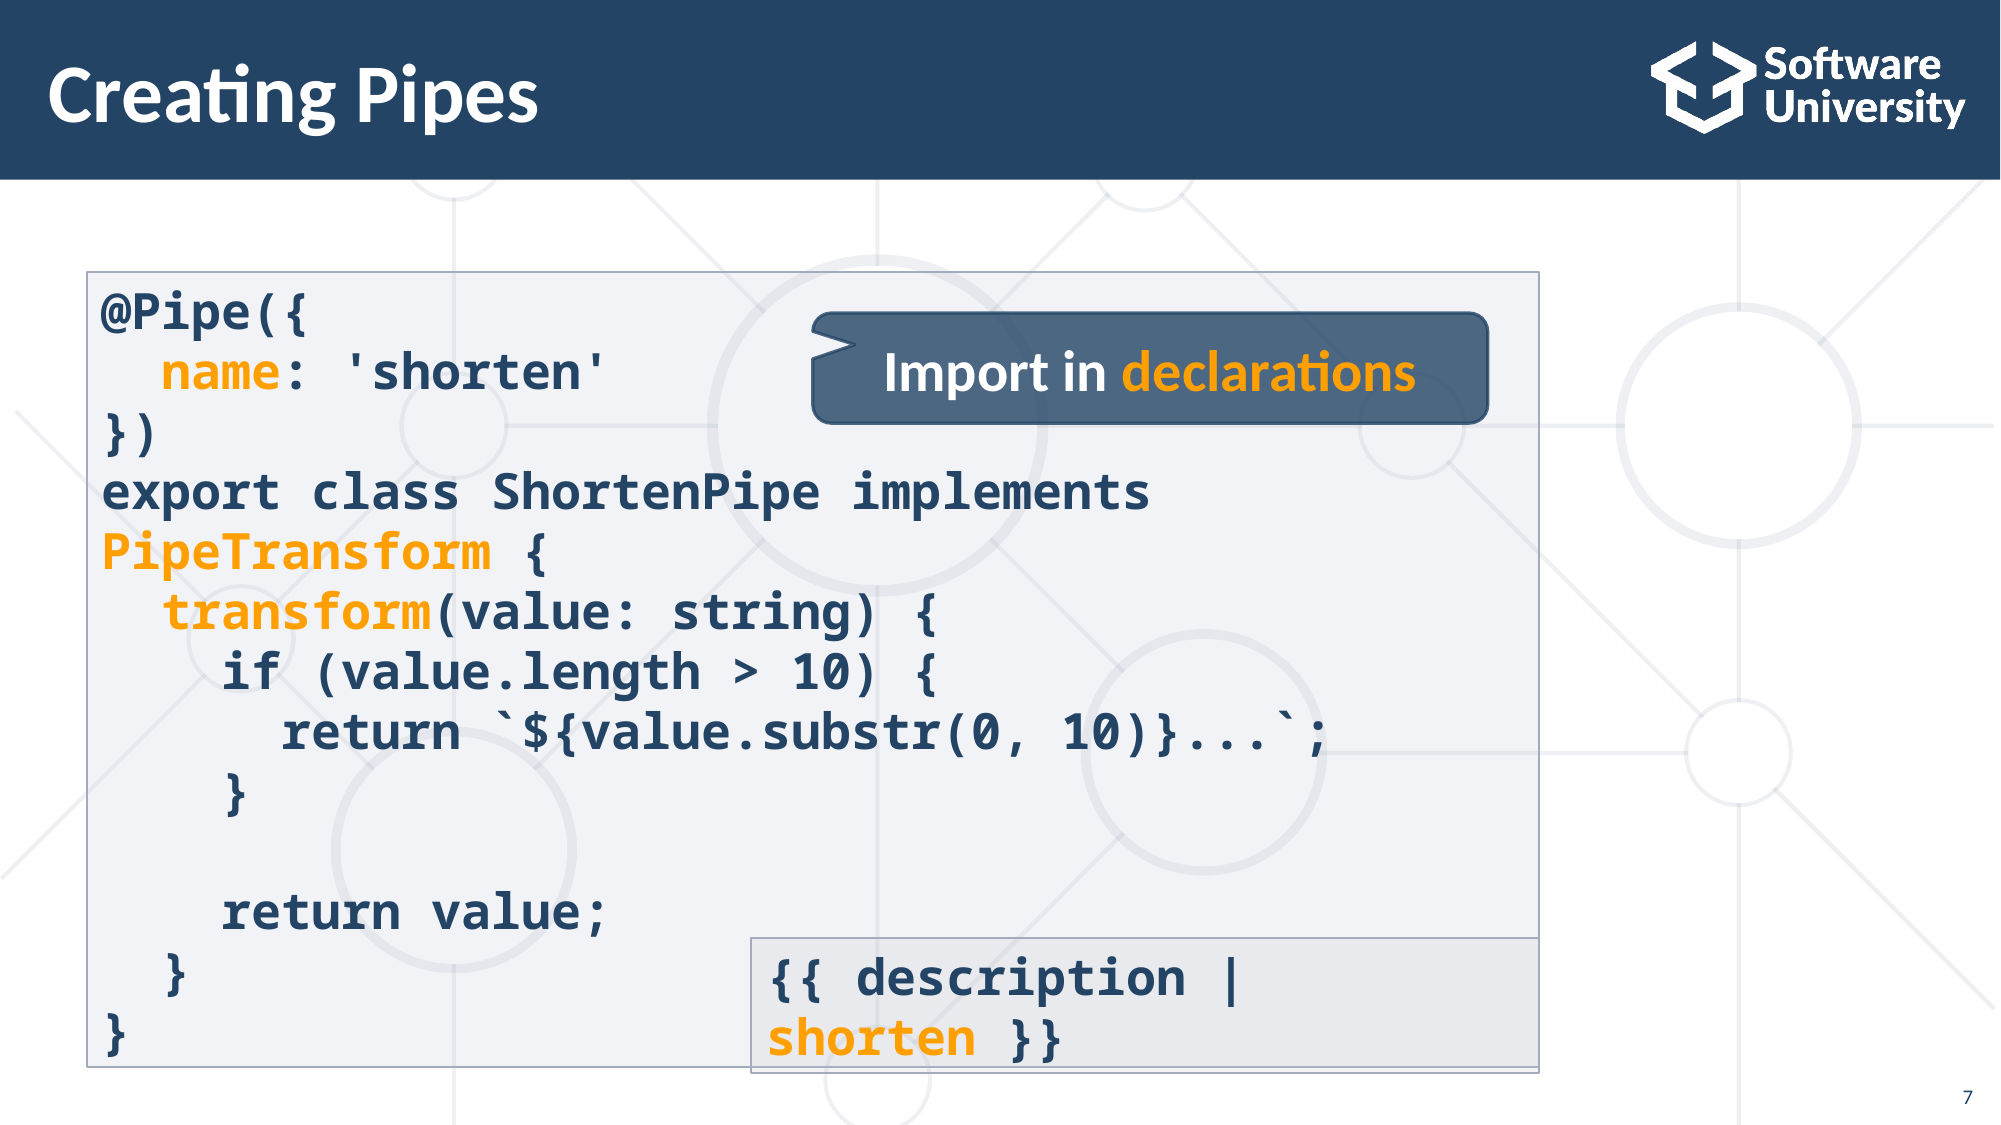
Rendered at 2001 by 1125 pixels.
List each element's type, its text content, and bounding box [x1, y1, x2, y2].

text_box Import in declarations [810, 310, 1490, 426]
title Creating Pipes [31, 16, 1625, 162]
slide_number 7 [1927, 1067, 1989, 1117]
picture [1651, 41, 1966, 134]
text_box {{ description | shorten }} [751, 938, 1539, 1074]
text_box @Pipe({ name: 'shorten' }) export class ShortenPipe implements PipeTransform { transform(value: string) { if (value.length > 10) { return `${value.substr(0, 10)}...`; } return value; } } [86, 271, 1539, 1067]
